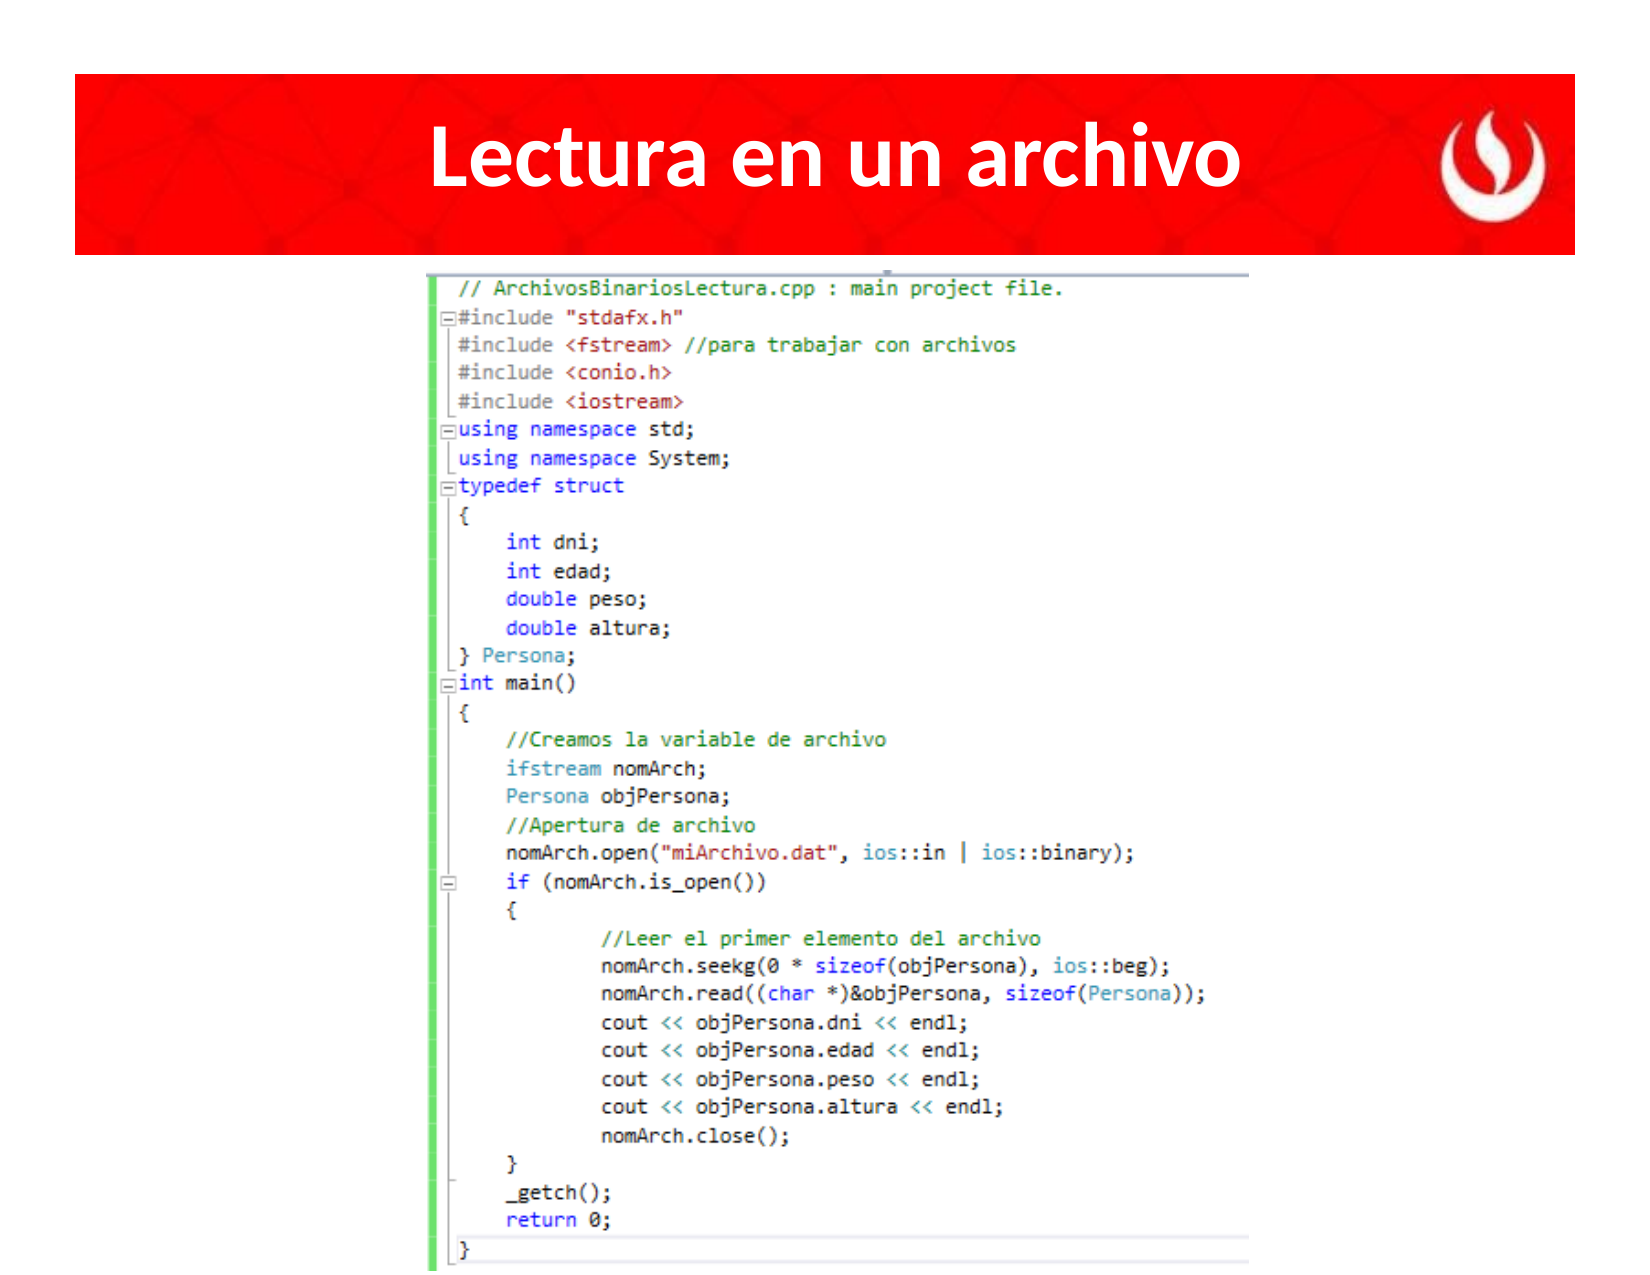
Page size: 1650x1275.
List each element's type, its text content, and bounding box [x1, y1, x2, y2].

picture [75, 74, 1575, 255]
picture [426, 270, 1249, 1272]
title Lectura en un archivo [427, 92, 1250, 273]
